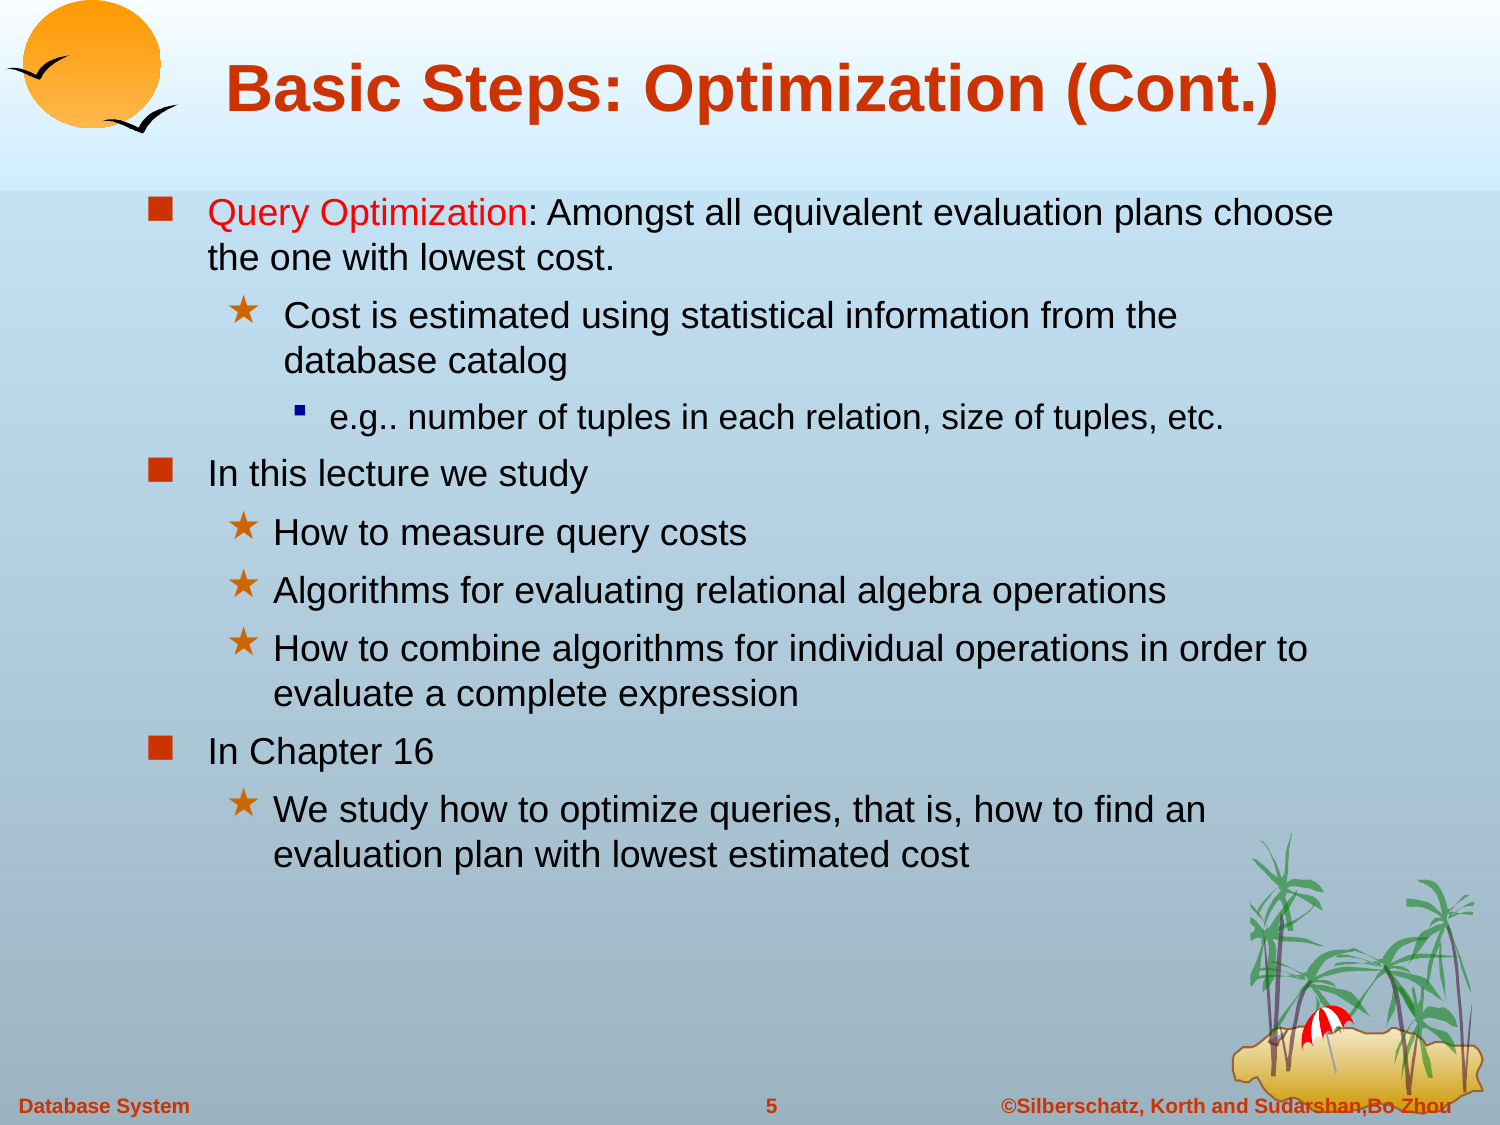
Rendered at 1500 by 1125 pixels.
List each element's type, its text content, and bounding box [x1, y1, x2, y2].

list Query Optimization: Amongst all equivalent evaluation plans choose the one with lowest cost. Cost is estimated using statistical information from the database catalog e.g.. number of tuples in each relation, size of tuples, etc. In this lecture we study How to measure query costs Algorithms for evaluating relational algebra operations How to combine algorithms for individual operations in order to evaluate a complete expression In Chapter 16 We study how to optimize queries, that is, how to find an evaluation plan with lowest estimated cost [136, 180, 1372, 978]
title Basic Steps: Optimization (Cont.) [90, 32, 1416, 133]
